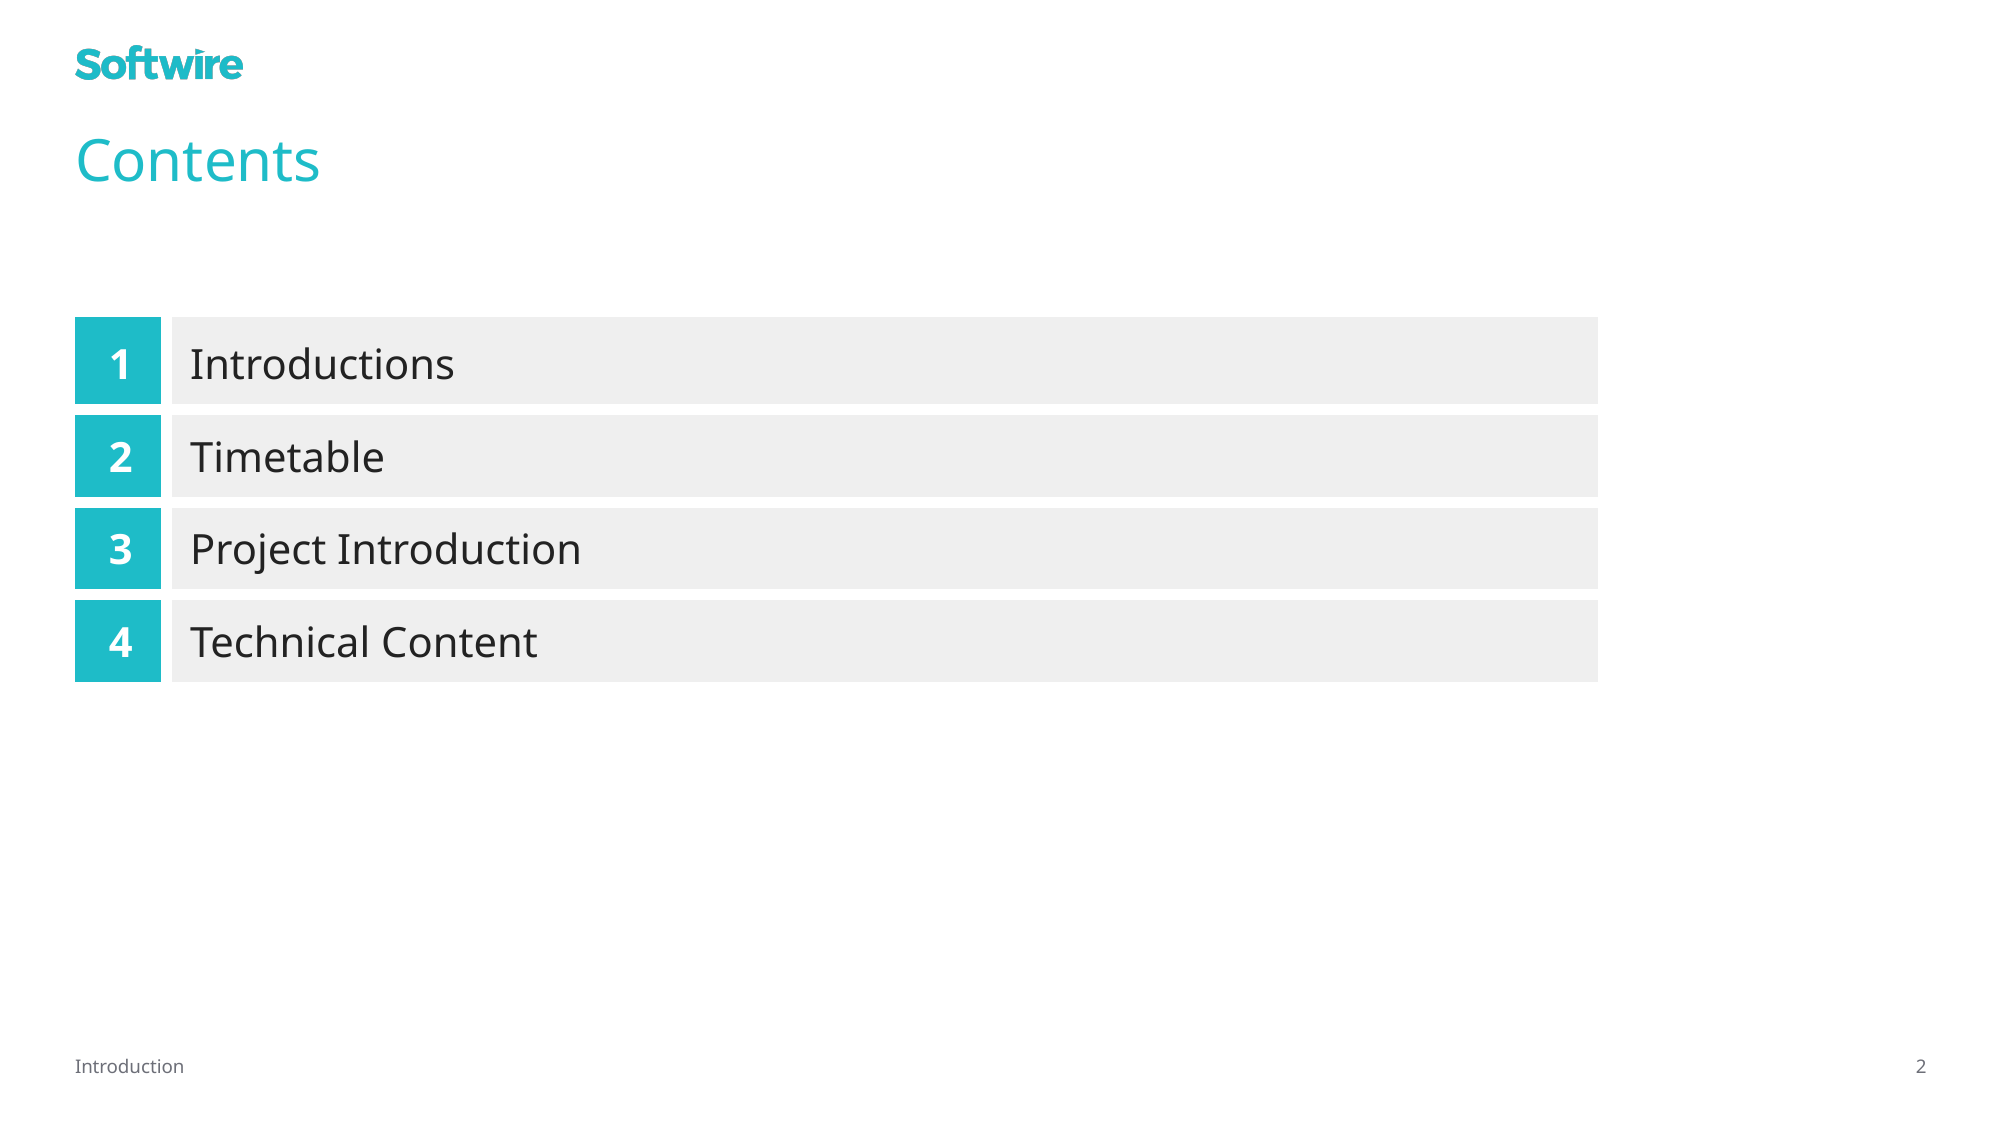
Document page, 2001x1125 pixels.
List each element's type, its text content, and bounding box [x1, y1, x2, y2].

title Contents [75, 131, 1807, 318]
table_cell Project Introduction [172, 508, 1598, 589]
table_cell 2 [75, 415, 161, 497]
table_cell Technical Content [172, 600, 1598, 682]
table_header Introductions [172, 317, 1598, 404]
table_cell 4 [75, 600, 161, 682]
table_cell 3 [75, 508, 161, 589]
slide_number 2 [1806, 1048, 1927, 1086]
table_header 1 [75, 317, 161, 404]
footer Introduction [75, 1048, 1442, 1086]
table_cell Timetable [172, 415, 1598, 497]
picture [75, 45, 243, 80]
